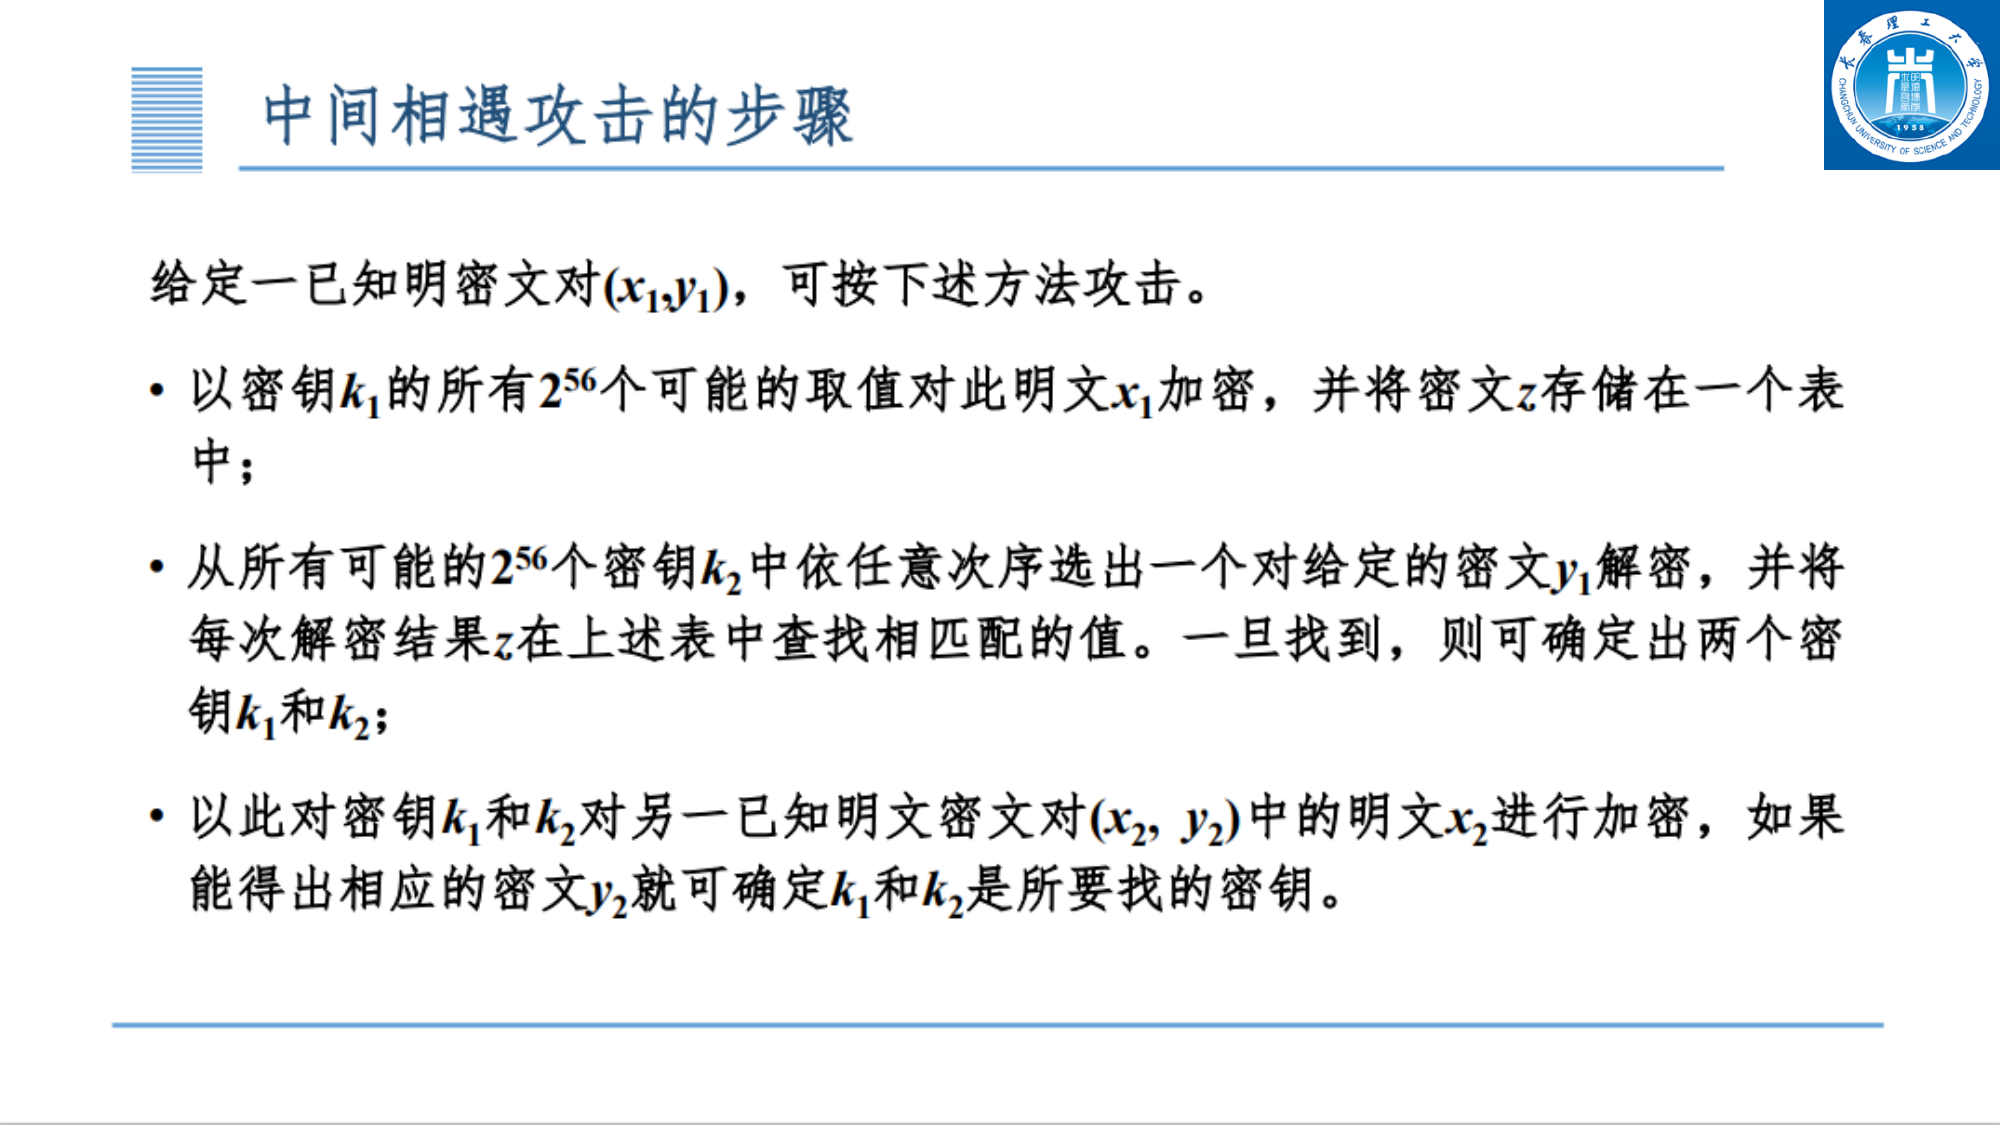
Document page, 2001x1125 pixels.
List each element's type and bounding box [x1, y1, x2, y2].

picture [1824, 0, 2000, 170]
list [0, 0, 2000, 1125]
